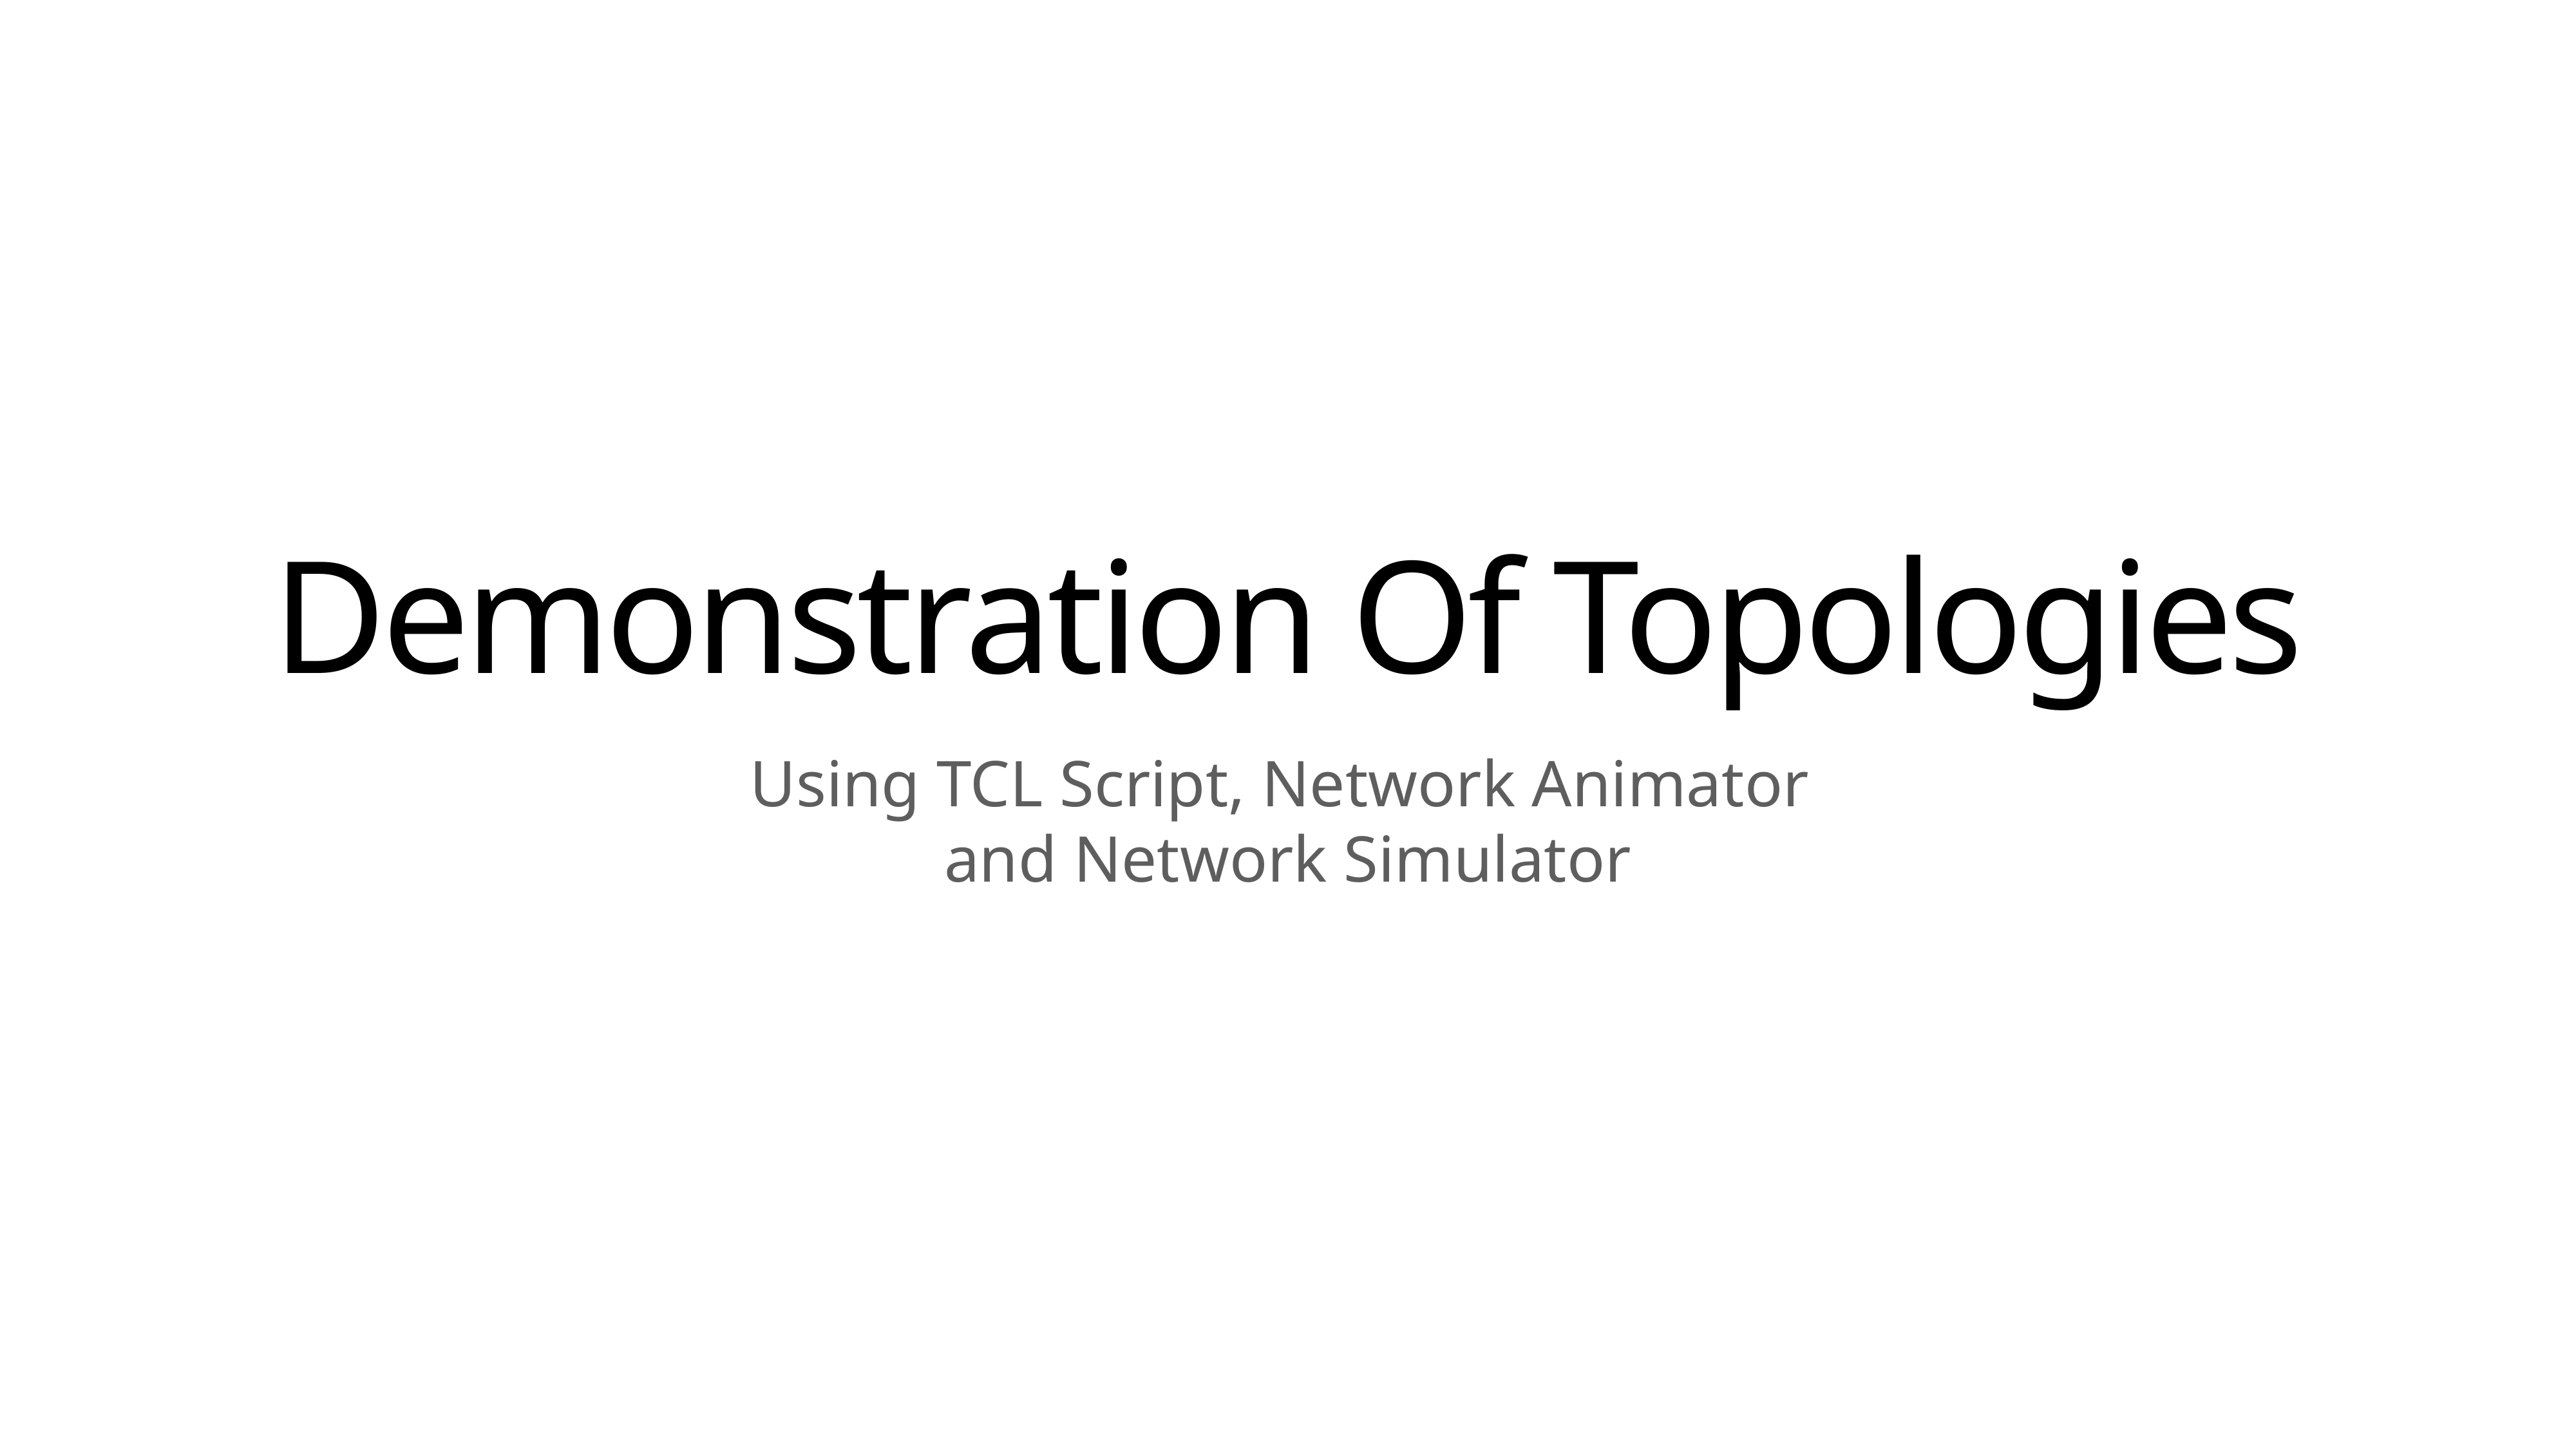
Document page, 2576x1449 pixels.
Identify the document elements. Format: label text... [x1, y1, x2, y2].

title Demonstration Of Topologies [133, 302, 2443, 713]
subtitle Using TCL Script, Network Animator and Network Simulator [133, 737, 2443, 1004]
